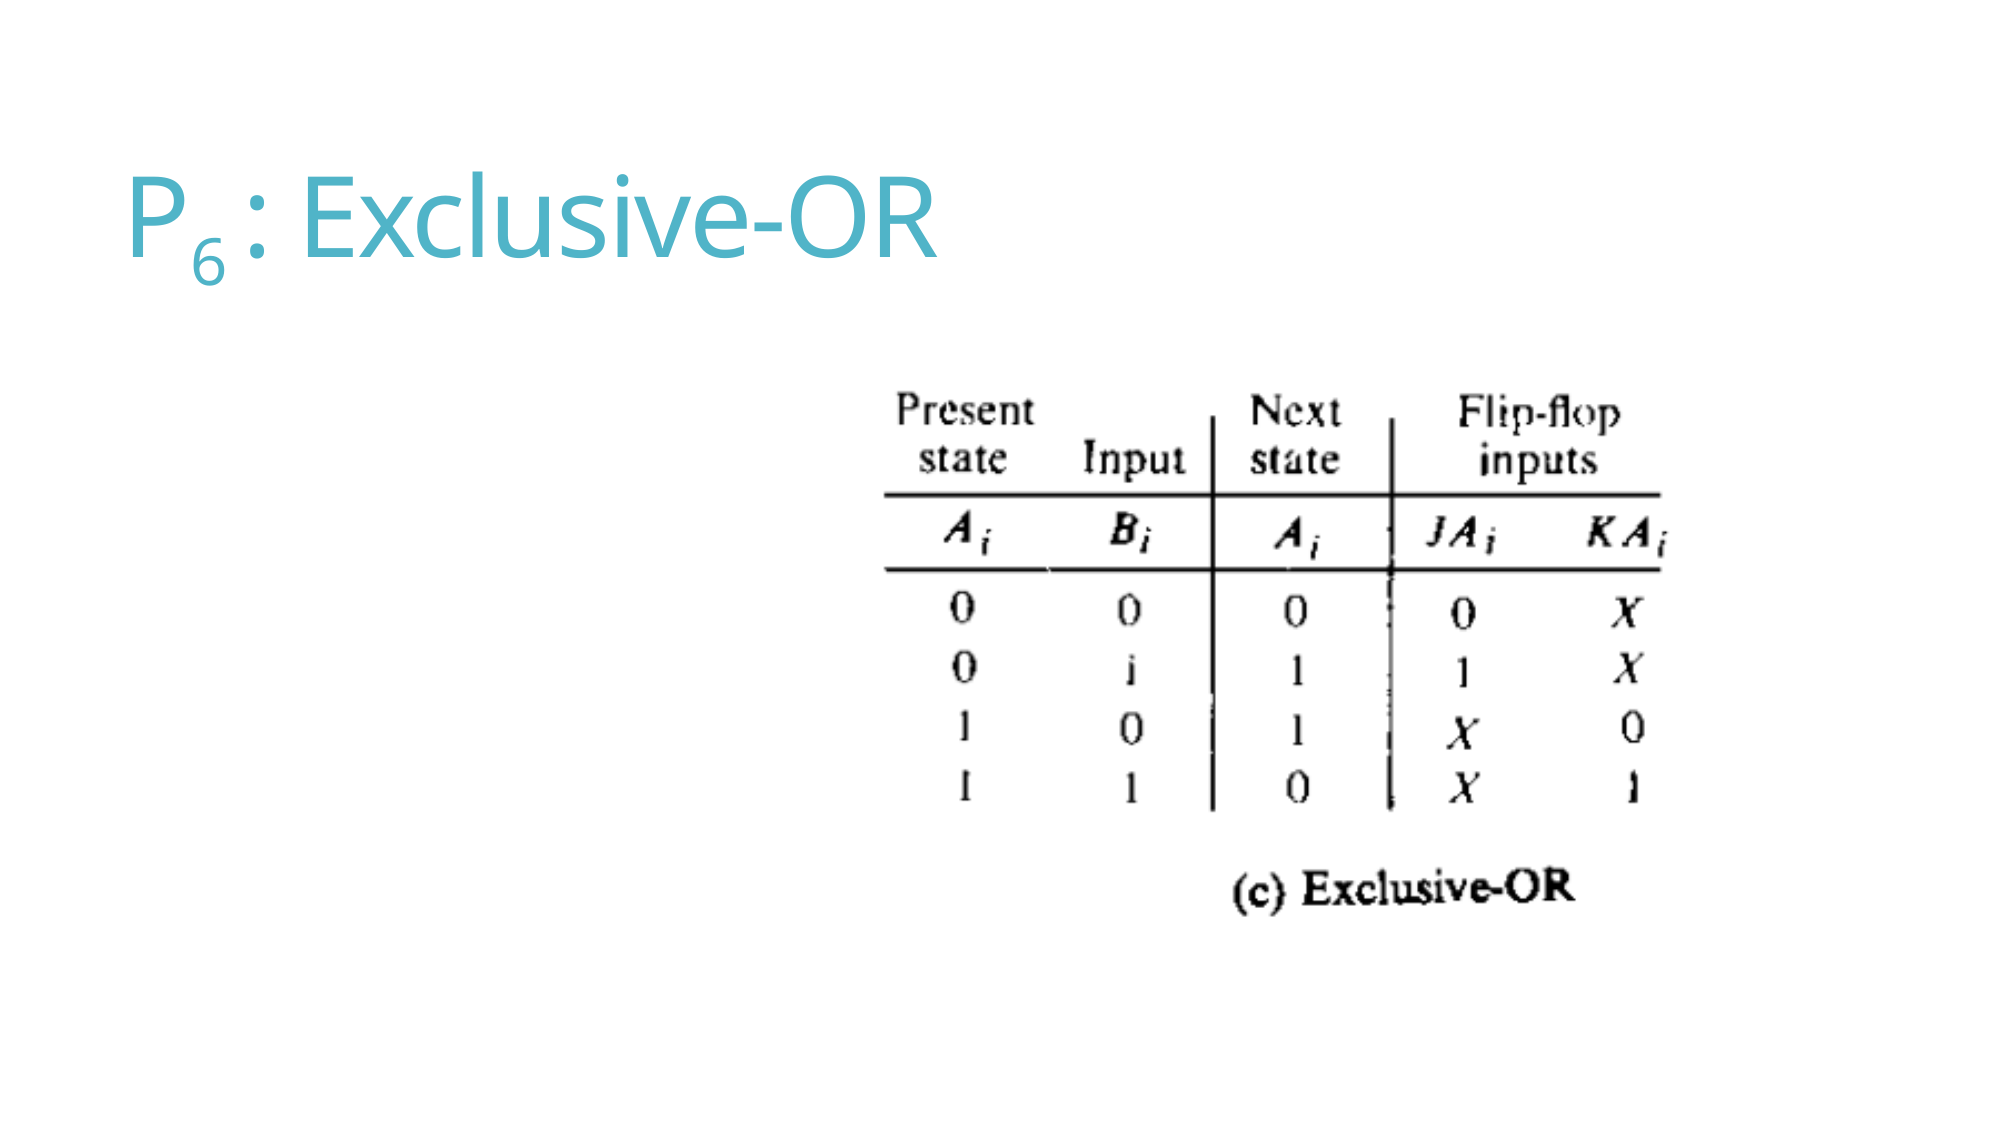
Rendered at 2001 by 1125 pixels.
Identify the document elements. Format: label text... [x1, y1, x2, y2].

title P6 : Exclusive-OR [107, 81, 1875, 354]
picture [818, 314, 1765, 949]
